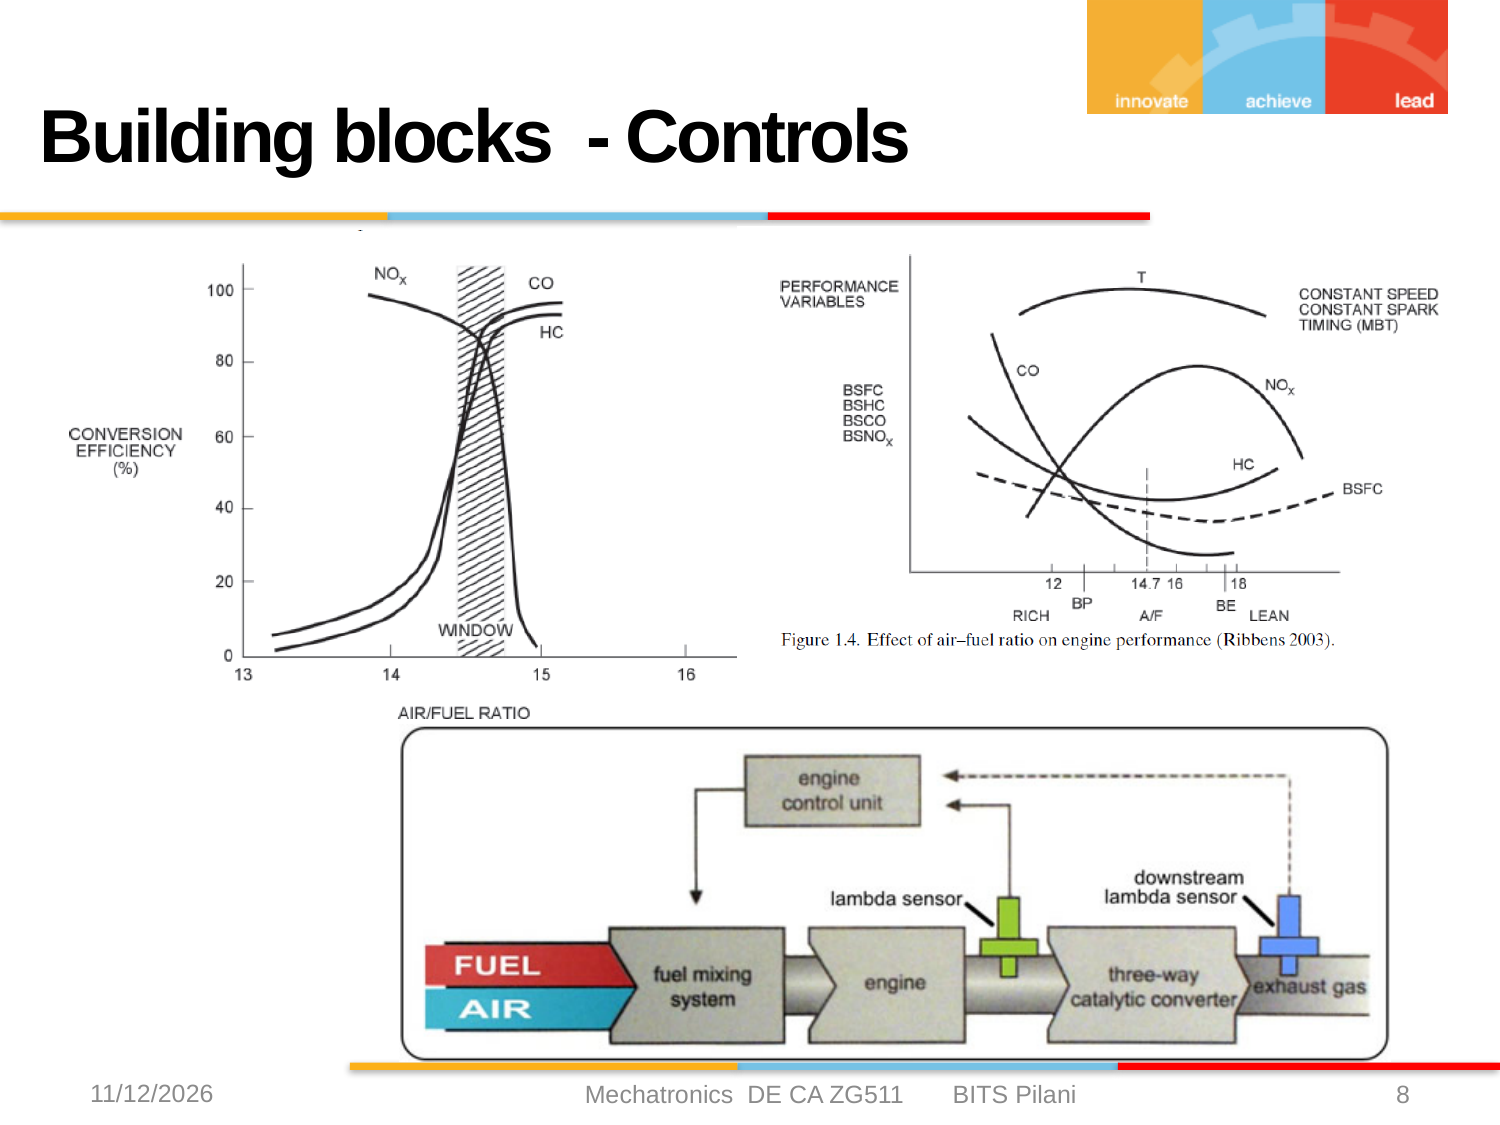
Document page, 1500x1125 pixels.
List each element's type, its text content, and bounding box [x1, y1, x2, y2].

picture [1087, 0, 1448, 114]
picture [21, 226, 1459, 1063]
title Building blocks - Controls [24, 38, 1375, 227]
footer Mechatronics DE CA ZG511 BITS Pilani [474, 1070, 1188, 1125]
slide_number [75, 1062, 425, 1123]
slide_number 8 [1250, 1062, 1425, 1125]
